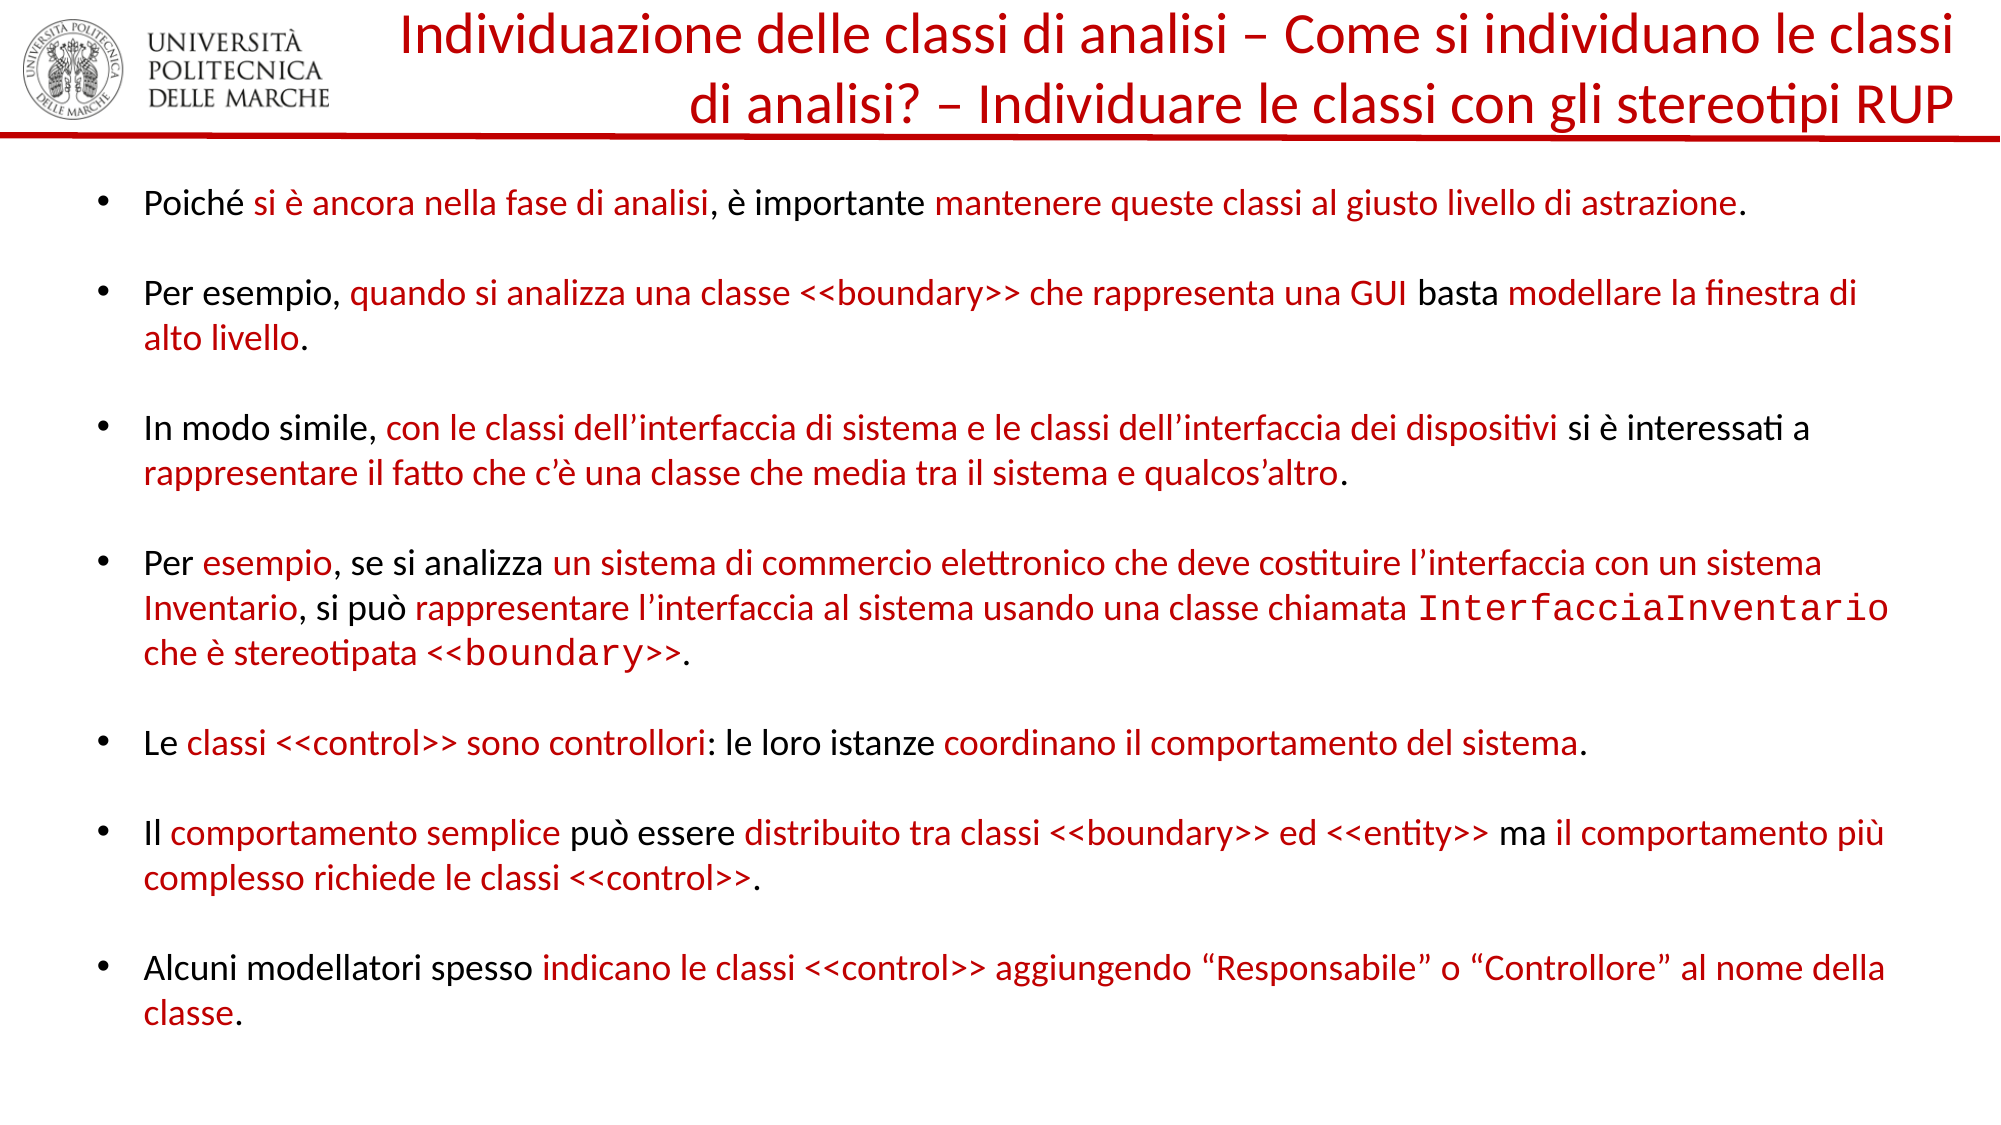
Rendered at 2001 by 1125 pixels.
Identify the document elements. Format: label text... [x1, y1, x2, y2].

picture [23, 17, 329, 122]
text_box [0, 135, 2000, 139]
text_box Individuazione delle classi di analisi – Come si individuano le classi di analisi? – Individuare le classi con gli stereotipi RUP [384, 139, 1970, 143]
text_box Individuazione delle classi di analisi – Come si individuano le classi di analisi? – Individuare le classi con gli stereotipi RUP [384, 0, 1970, 135]
text_box Poiché si è ancora nella fase di analisi, è importante mantenere queste classi al giusto livello di astrazione. Per esempio, quando si analizza una classe <<boundary>> che rappresenta una GUI basta modellare la finestra di alto livello. In modo simile, con le classi dell’interfaccia di sistema e le classi dell’interfaccia dei dispositivi si è interessati a rappresentare il fatto che c’è una classe che media tra il sistema e qualcos’altro. Per esempio, se si analizza un sistema di commercio elettronico che deve costituire l’interfaccia con un sistema Inventario, si può rappresentare l’interfaccia al sistema usando una classe chiamata InterfacciaInventario che è stereotipata <<boundary>>. Le classi <<control>> sono controllori: le loro istanze coordinano il comportamento del sistema. Il comportamento semplice può essere distribuito tra classi <<boundary>> ed <<entity>> ma il comportamento più complesso richiede le classi <<control>>. Alcuni modellatori spesso indicano le classi <<control>> aggiungendo “Responsabile” o “Controllore” al nome della classe. [82, 170, 1932, 1086]
